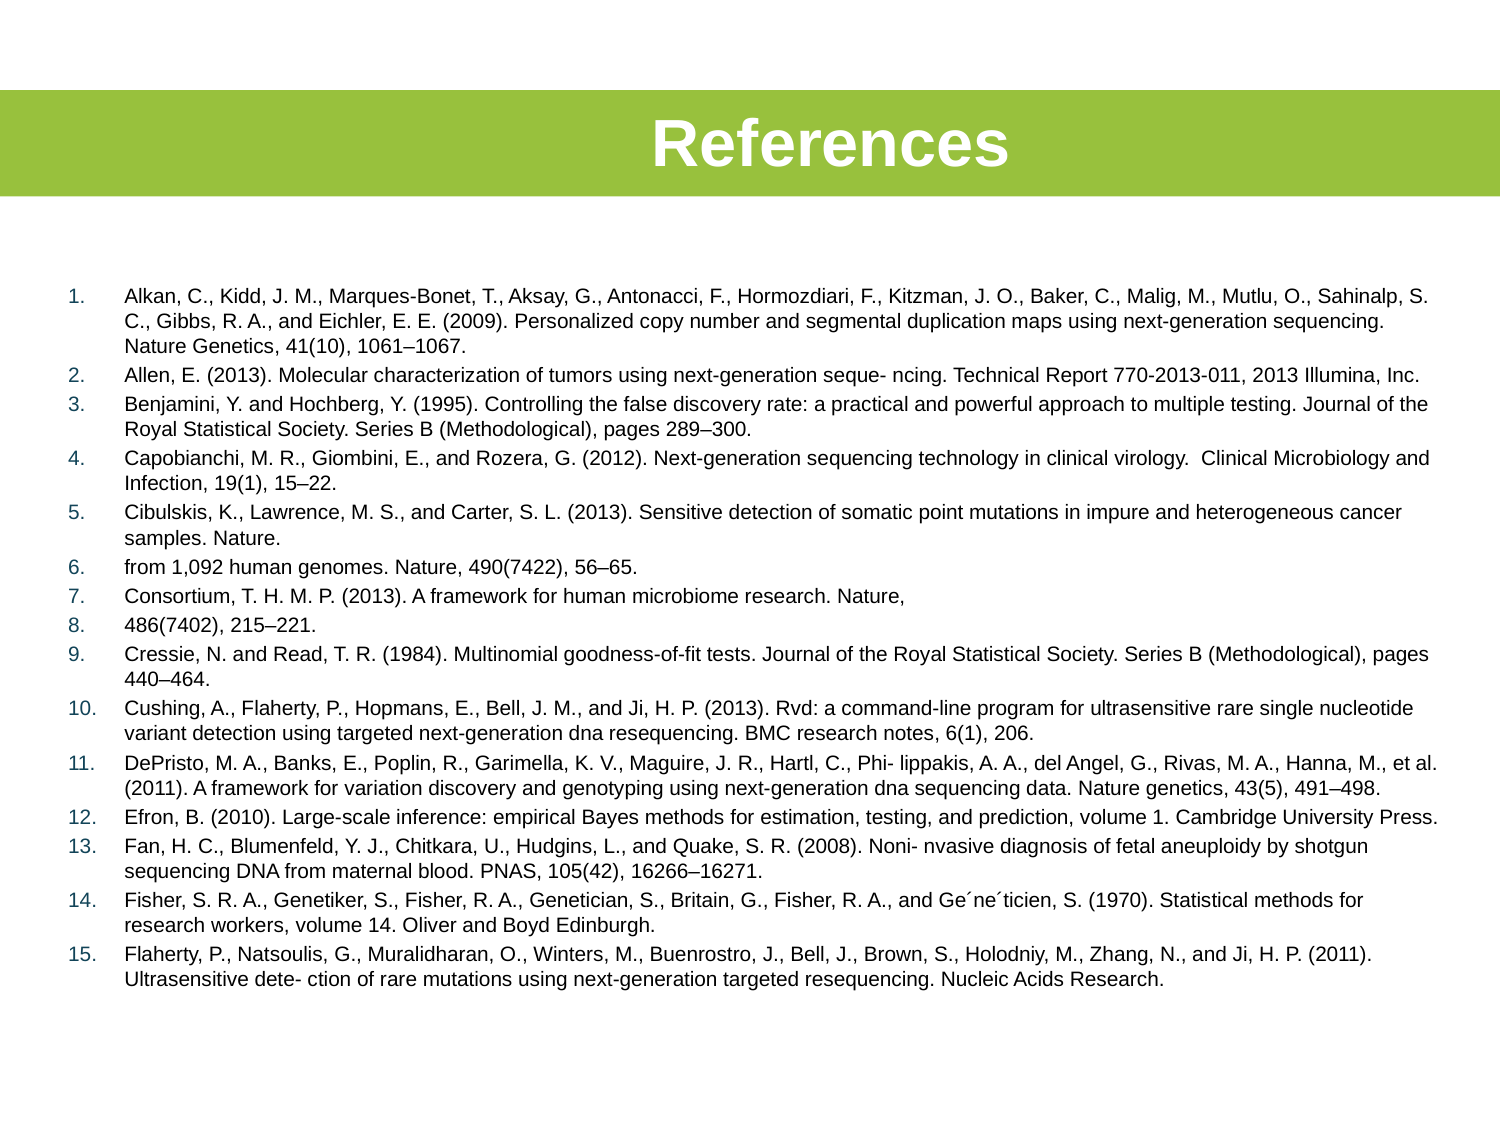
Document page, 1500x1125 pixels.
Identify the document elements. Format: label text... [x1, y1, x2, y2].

list Alkan, C., Kidd, J. M., Marques-Bonet, T., Aksay, G., Antonacci, F., Hormozdiari, F., Kitzman, J. O., Baker, C., Malig, M., Mutlu, O., Sahinalp, S. C., Gibbs, R. A., and Eichler, E. E. (2009). Personalized copy number and segmental duplication maps using next-generation sequencing. Nature Genetics, 41(10), 1061–1067. Allen, E. (2013). Molecular characterization of tumors using next-generation seque- ncing. Technical Report 770-2013-011, 2013 Illumina, Inc. Benjamini, Y. and Hochberg, Y. (1995). Controlling the false discovery rate: a practical and powerful approach to multiple testing. Journal of the Royal Statistical Society. Series B (Methodological), pages 289–300. Capobianchi, M. R., Giombini, E., and Rozera, G. (2012). Next-generation sequencing technology in clinical virology. Clinical Microbiology and Infection, 19(1), 15–22. Cibulskis, K., Lawrence, M. S., and Carter, S. L. (2013). Sensitive detection of somatic point mutations in impure and heterogeneous cancer samples. Nature. from 1,092 human genomes. Nature, 490(7422), 56–65. Consortium, T. H. M. P. (2013). A framework for human microbiome research. Nature, 486(7402), 215–221. Cressie, N. and Read, T. R. (1984). Multinomial goodness-of-fit tests. Journal of the Royal Statistical Society. Series B (Methodological), pages 440–464. Cushing, A., Flaherty, P., Hopmans, E., Bell, J. M., and Ji, H. P. (2013). Rvd: a command-line program for ultrasensitive rare single nucleotide variant detection using targeted next-generation dna resequencing. BMC research notes, 6(1), 206. DePristo, M. A., Banks, E., Poplin, R., Garimella, K. V., Maguire, J. R., Hartl, C., Phi- lippakis, A. A., del Angel, G., Rivas, M. A., Hanna, M., et al. (2011). A framework for variation discovery and genotyping using next-generation dna sequencing data. Nature genetics, 43(5), 491–498. Efron, B. (2010). Large-scale inference: empirical Bayes methods for estimation, testing, and prediction, volume 1. Cambridge University Press. Fan, H. C., Blumenfeld, Y. J., Chitkara, U., Hudgins, L., and Quake, S. R. (2008). Noni- nvasive diagnosis of fetal aneuploidy by shotgun sequencing DNA from maternal blood. PNAS, 105(42), 16266–16271. Fisher, S. R. A., Genetiker, S., Fisher, R. A., Genetician, S., Britain, G., Fisher, R. A., and Ge´ne´ticien, S. (1970). Statistical methods for research workers, volume 14. Oliver and Boyd Edinburgh. Flaherty, P., Natsoulis, G., Muralidharan, O., Winters, M., Buenrostro, J., Bell, J., Brown, S., Holodniy, M., Zhang, N., and Ji, H. P. (2011). Ultrasensitive dete- ction of rare mutations using next-generation targeted resequencing. Nucleic Acids Research. [53, 275, 1459, 1038]
title References [337, 99, 1325, 180]
